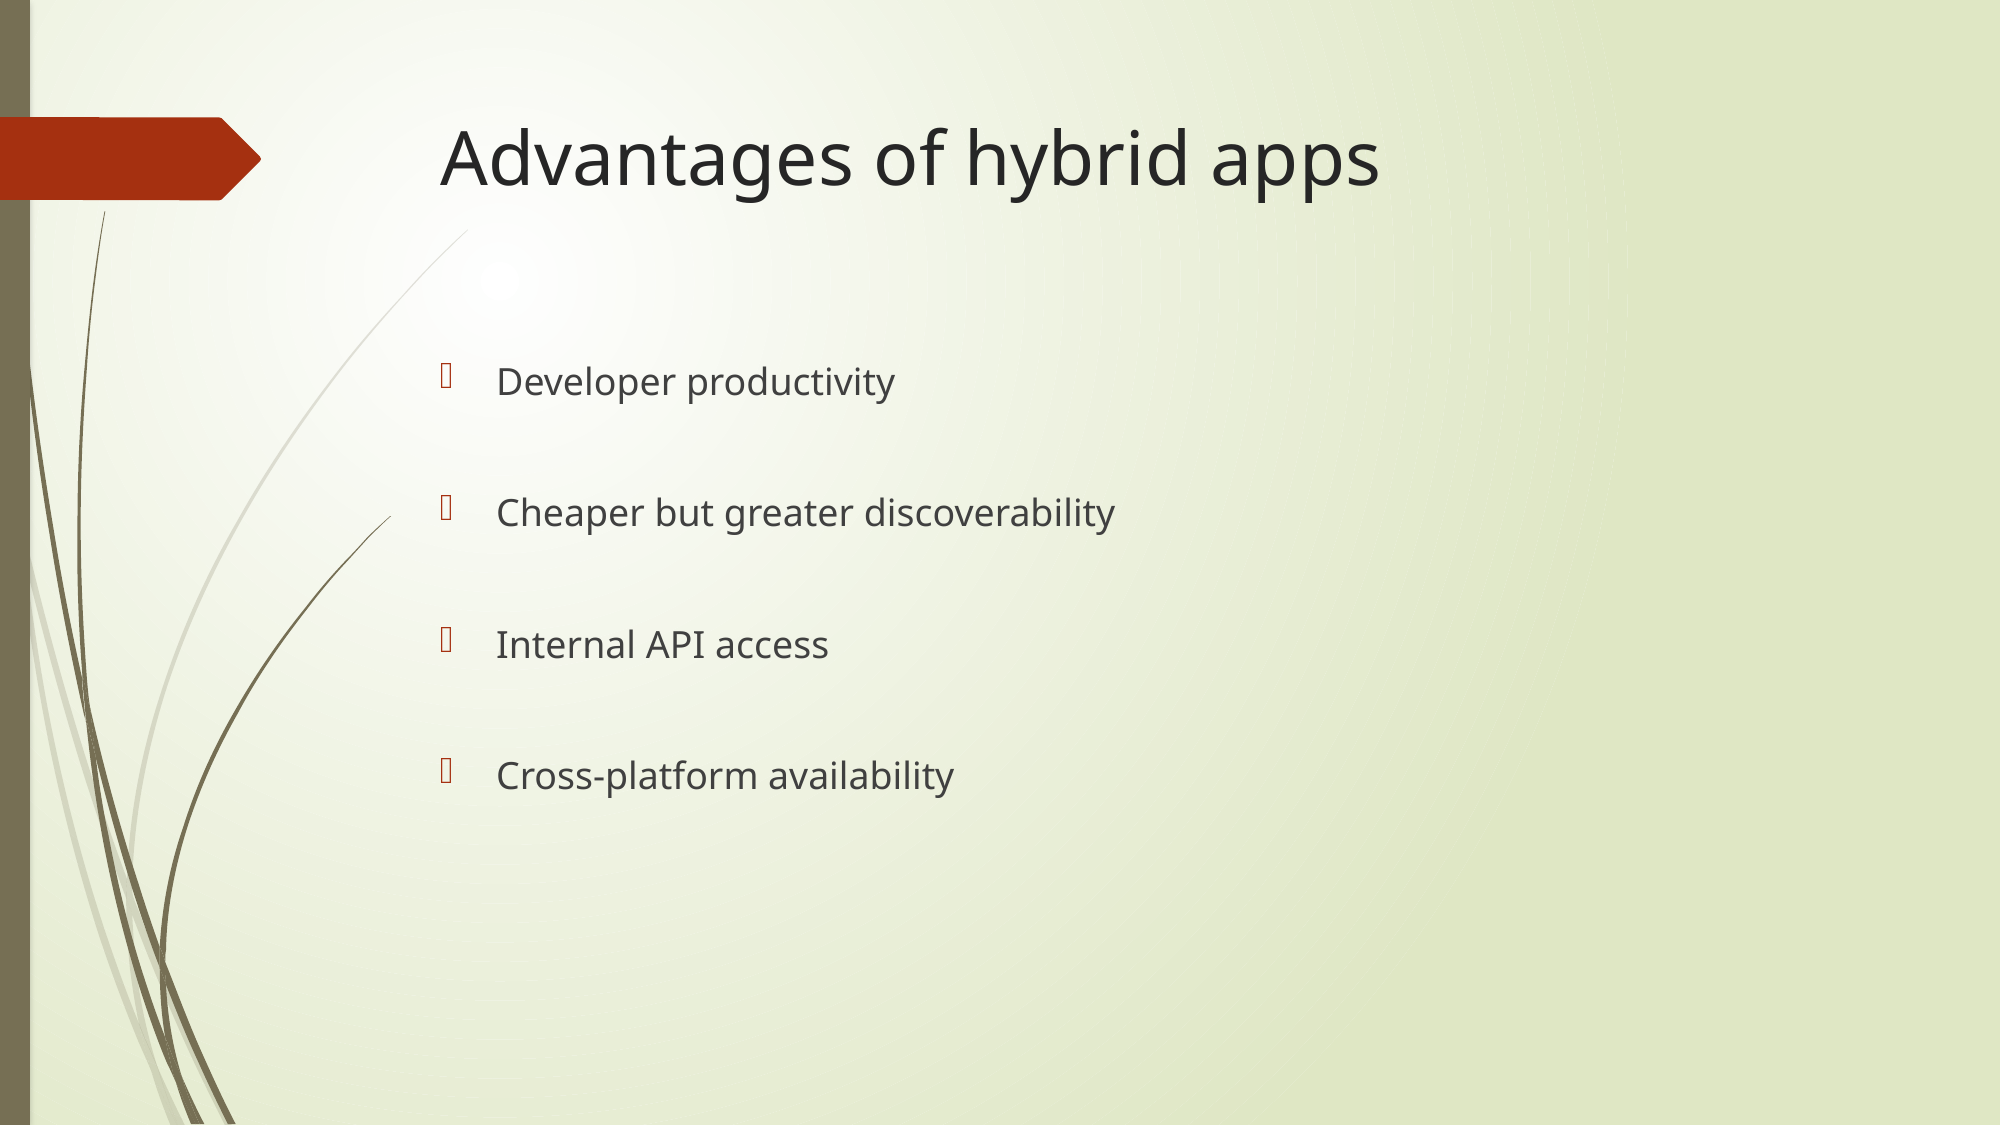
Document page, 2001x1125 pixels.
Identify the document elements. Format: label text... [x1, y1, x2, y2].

title Advantages of hybrid apps [425, 102, 1888, 313]
list Developer productivity Cheaper but greater discoverability Internal API access Cross-platform availability [424, 350, 1888, 970]
